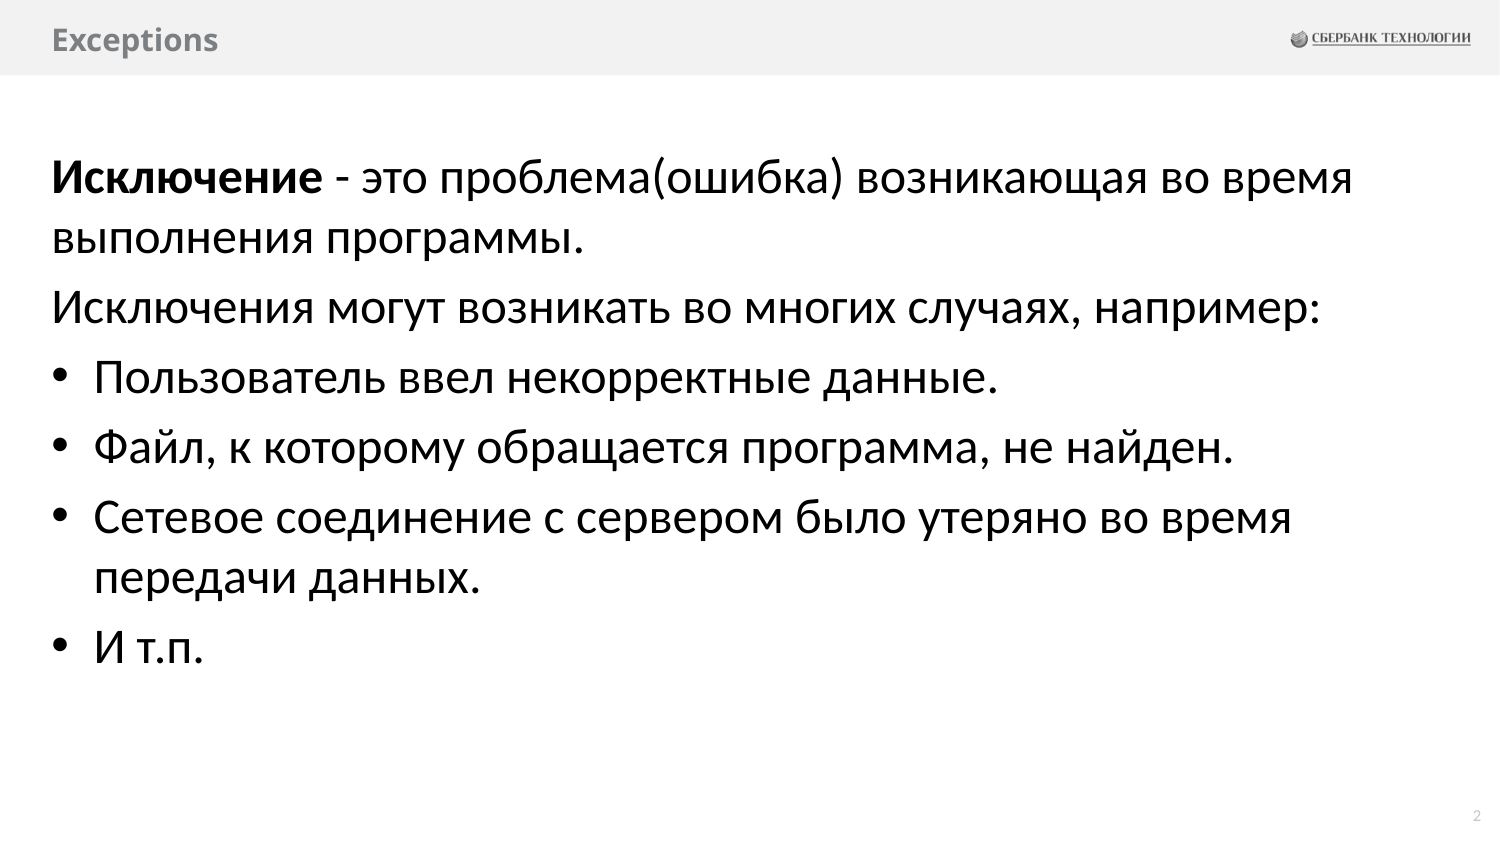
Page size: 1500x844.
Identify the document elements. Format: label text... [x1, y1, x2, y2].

slide_number 2 [1142, 791, 1493, 837]
title Exceptions [39, 14, 1256, 64]
list Исключение - это проблема(ошибка) возникающая во время выполнения программы. Исключения могут возникать во многих случаях, например: Пользователь ввел некорректные данные. Файл, к которому обращается программа, не найден. Сетевое соединение с сервером было утеряно во время передачи данных. И т.п. [39, 138, 1478, 754]
